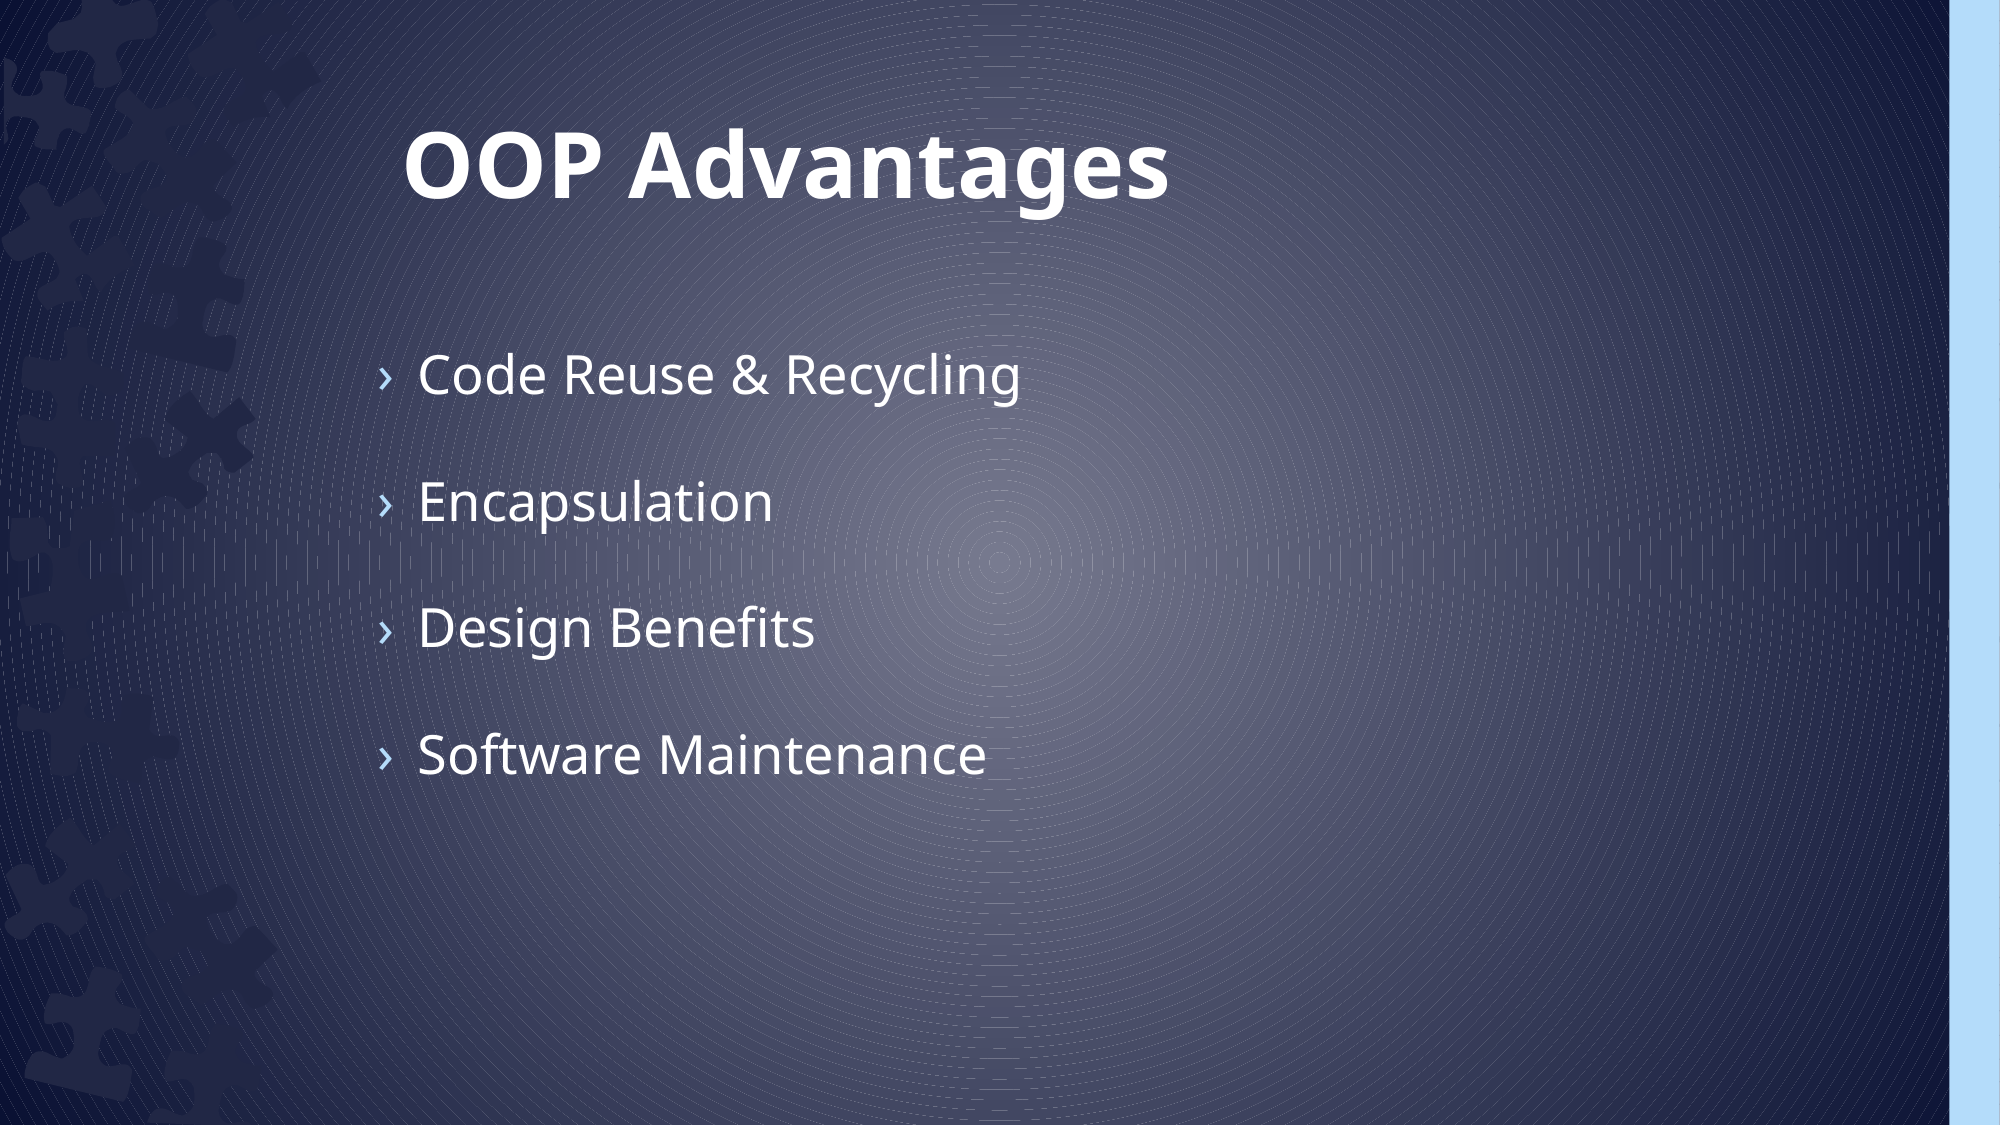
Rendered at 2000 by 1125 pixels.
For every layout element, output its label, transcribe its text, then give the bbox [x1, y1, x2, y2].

list Code Reuse & Recycling Encapsulation Design Benefits Software Maintenance [362, 299, 1950, 1050]
text_box OOP Advantages [387, 112, 1575, 227]
